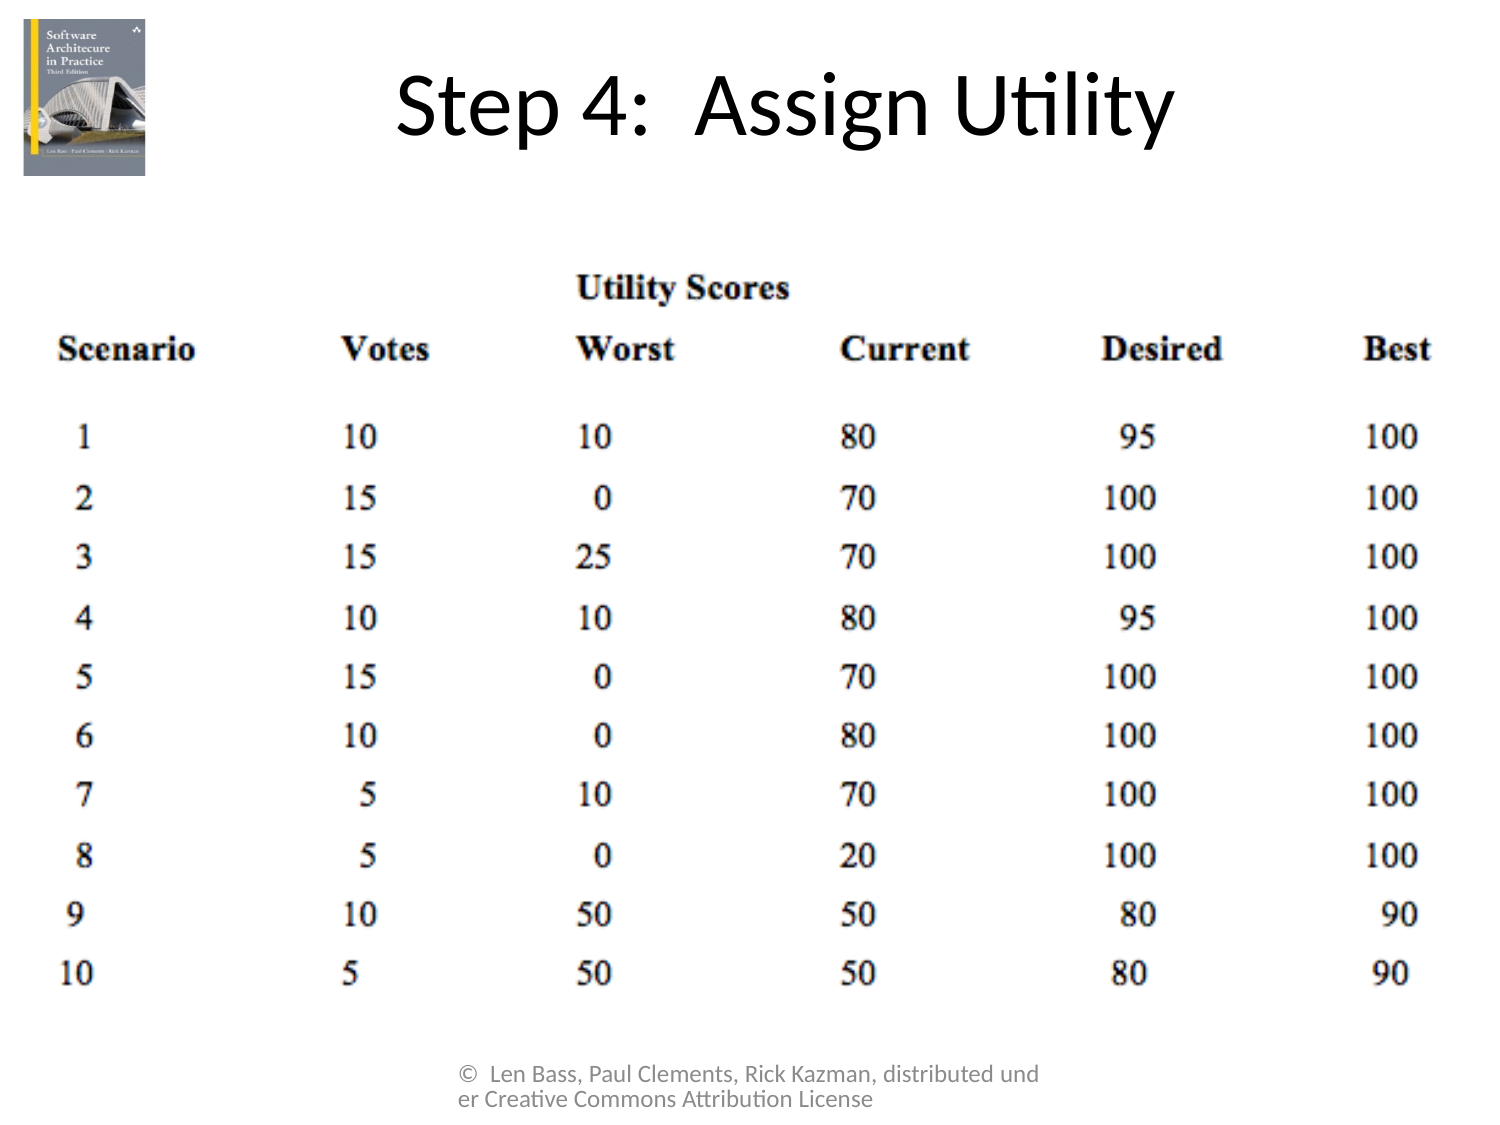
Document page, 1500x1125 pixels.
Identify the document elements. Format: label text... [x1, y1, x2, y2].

picture [5, 19, 163, 176]
title Step 4: Assign Utility [147, 45, 1425, 173]
picture [40, 219, 1470, 1020]
footer © Len Bass, Paul Clements, Rick Kazman, distributed under Creative Commons Attribution License [442, 1042, 1058, 1103]
